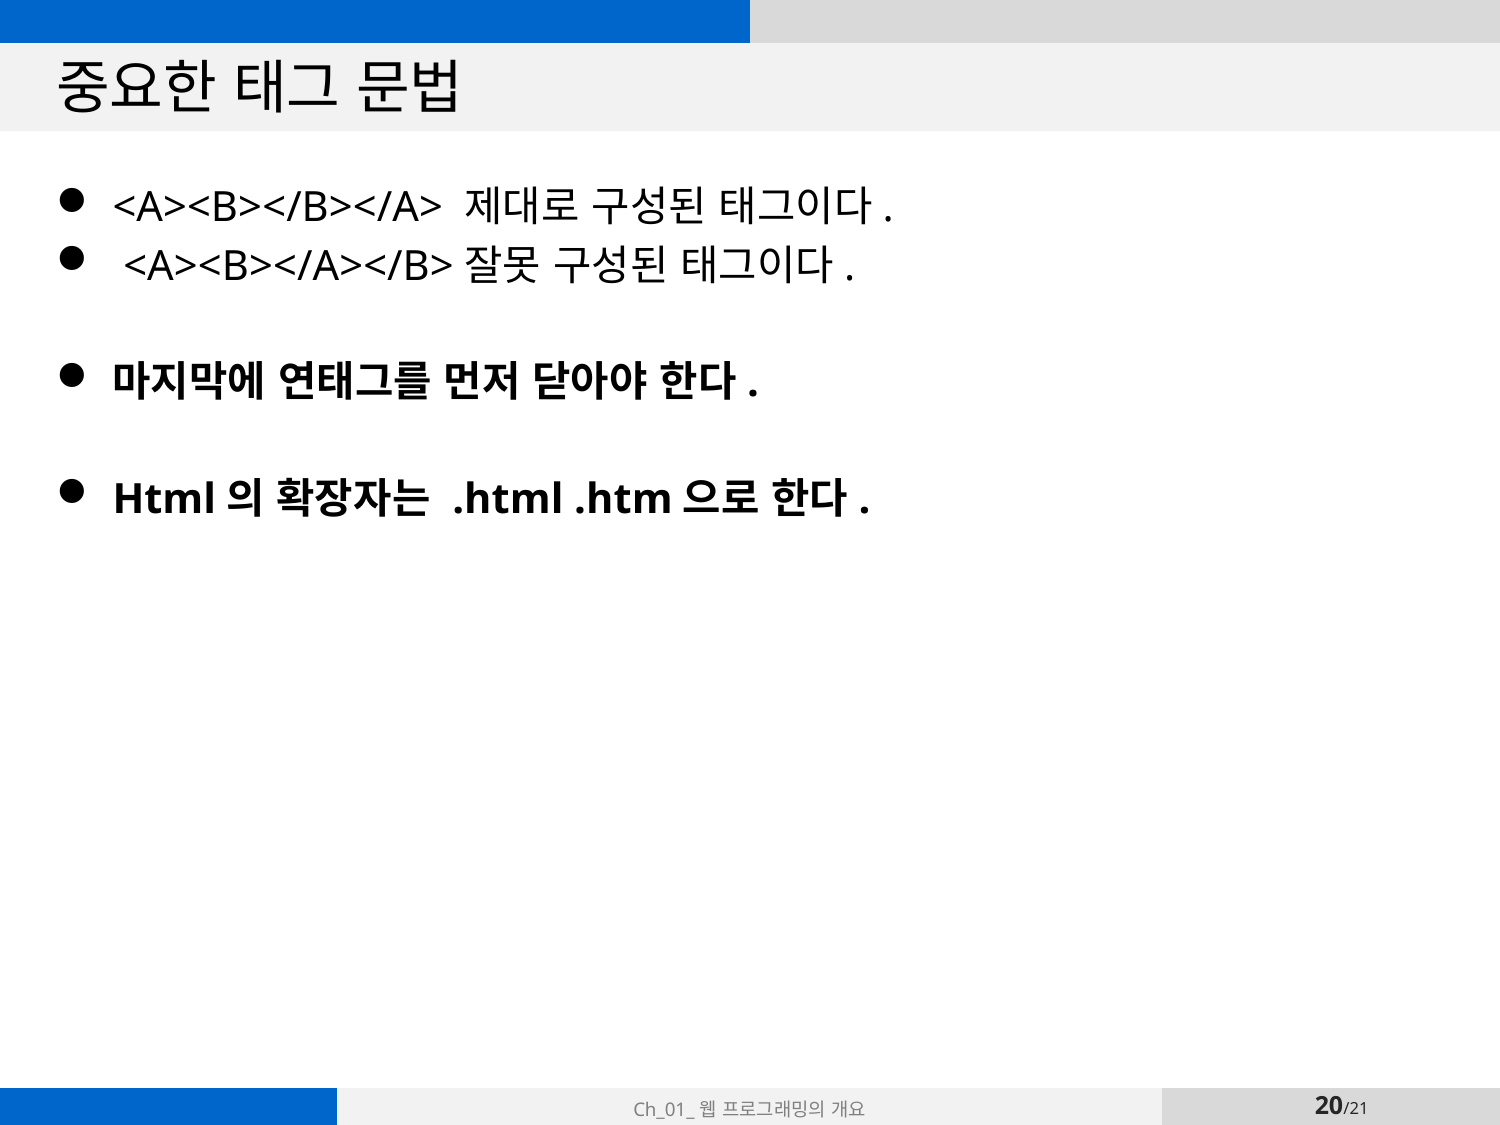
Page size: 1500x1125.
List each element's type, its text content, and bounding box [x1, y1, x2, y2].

list <A><B></B></A> 제대로 구성된 태그이다. <A><B></A></B>잘못 구성된 태그이다. 마지막에 연태그를 먼저 닫아야 한다. Html의 확장자는 .html .htm으로 한다. [41, 172, 1426, 1048]
title 중요한 태그 문법 [41, 42, 1459, 128]
